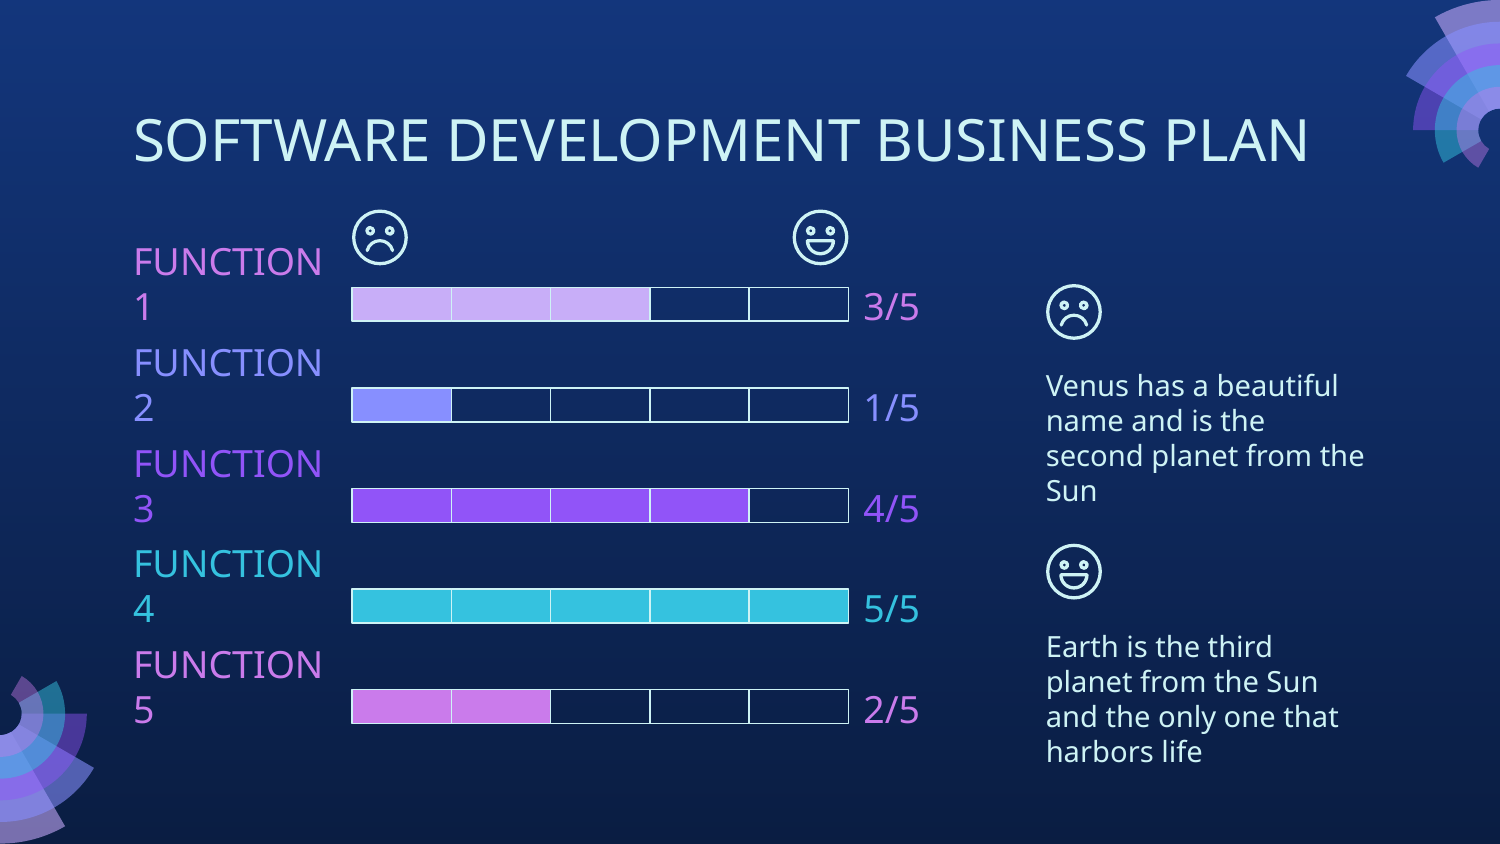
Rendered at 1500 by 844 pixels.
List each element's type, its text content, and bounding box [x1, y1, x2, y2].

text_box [117, 667, 945, 746]
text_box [117, 466, 945, 545]
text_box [1045, 283, 1103, 341]
text_box Venus has a beautiful name and is the second planet from the Sun [1030, 352, 1382, 488]
title SOFTWARE DEVELOPMENT BUSINESS PLAN [118, 88, 1382, 183]
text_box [792, 209, 849, 263]
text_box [351, 209, 409, 263]
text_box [1045, 543, 1103, 600]
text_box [117, 566, 945, 646]
text_box Earth is the third planet from the Sun and the only one that harbors life [1030, 613, 1382, 749]
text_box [117, 265, 945, 344]
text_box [117, 365, 945, 445]
